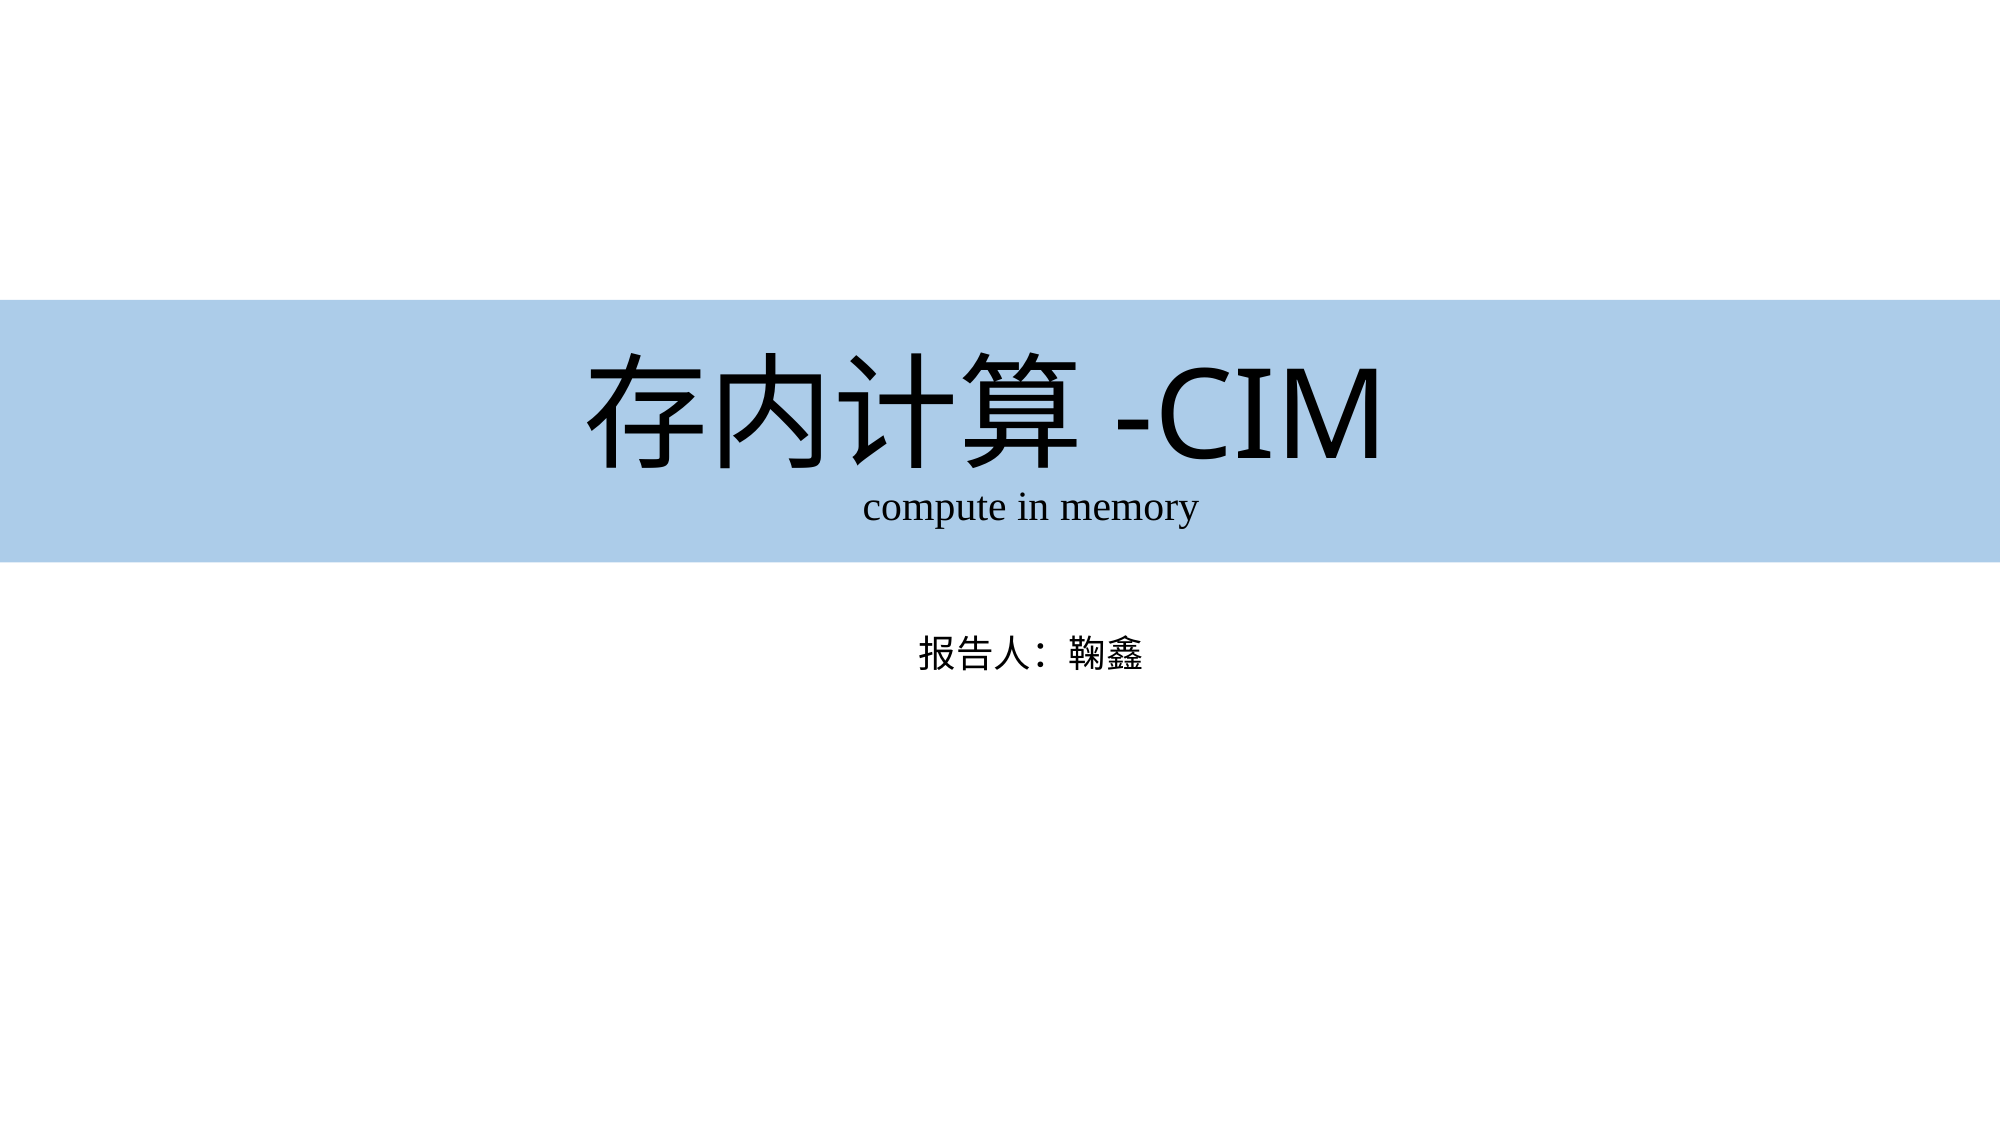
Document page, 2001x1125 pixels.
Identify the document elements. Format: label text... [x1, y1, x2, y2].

text_box compute in memory [847, 471, 1215, 537]
text_box [0, 299, 2000, 563]
text_box 存内计算-CIM [568, 325, 1404, 491]
text_box 报告人：鞠鑫 [903, 622, 1159, 682]
